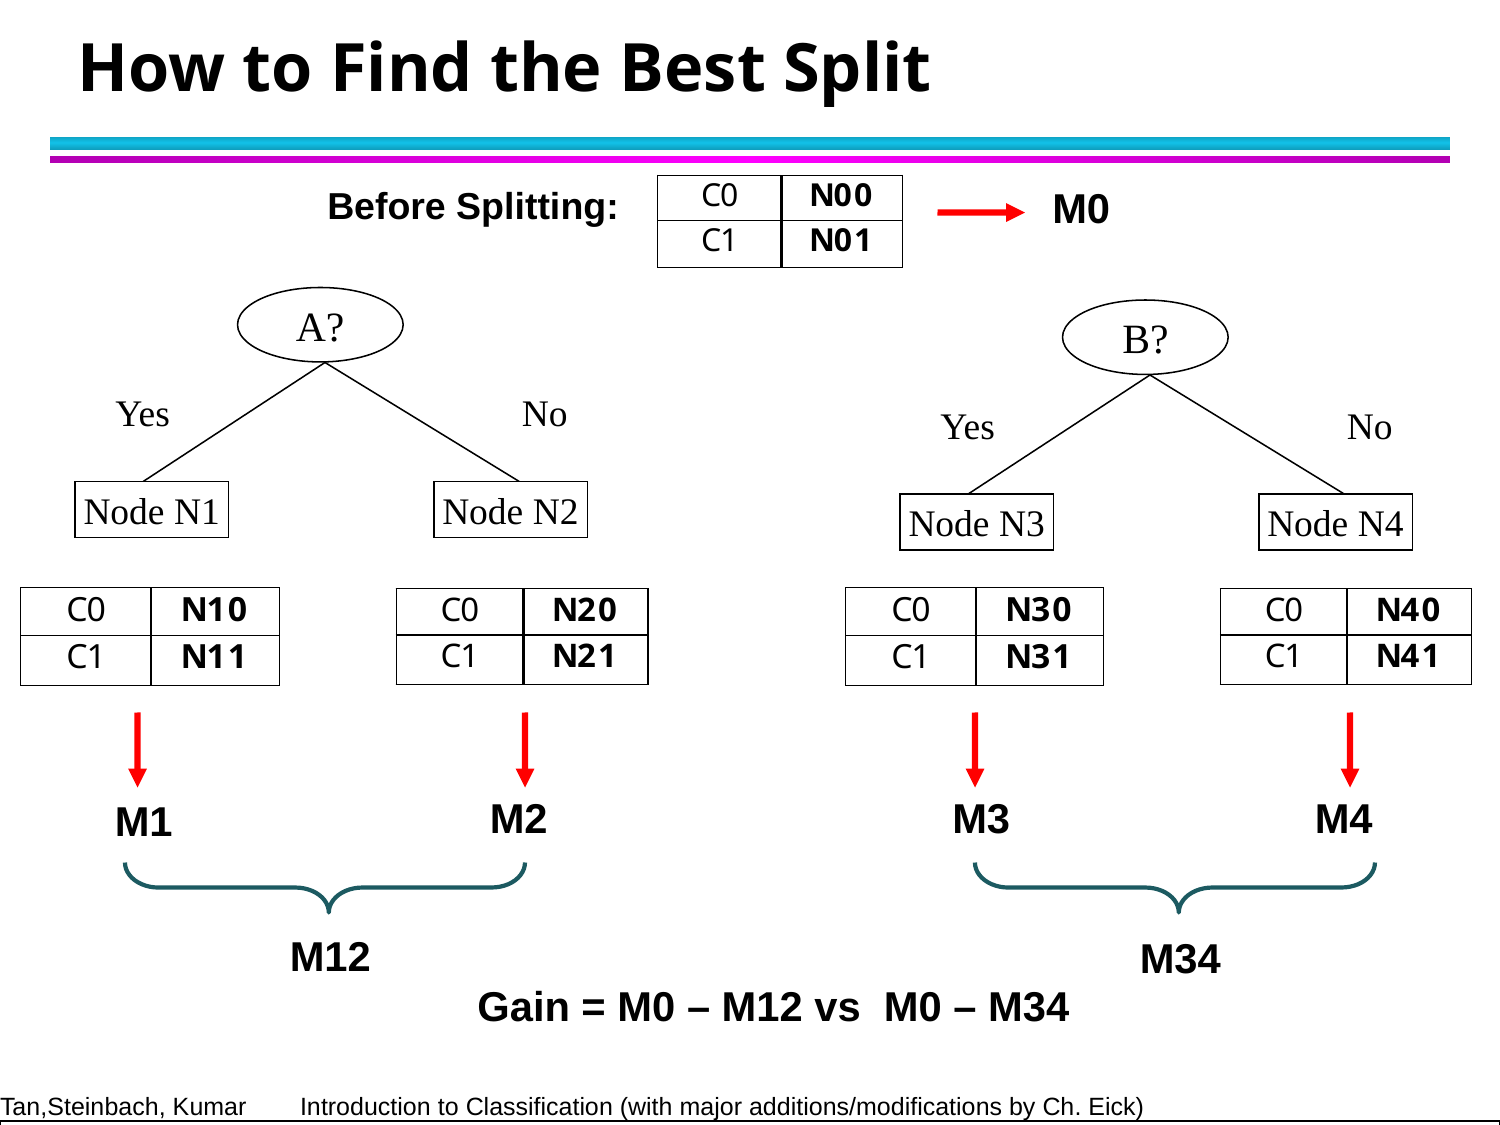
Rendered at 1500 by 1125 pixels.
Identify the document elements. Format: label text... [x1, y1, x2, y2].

text_box No [506, 381, 583, 442]
text_box Node N3 [899, 493, 1054, 550]
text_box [99, 712, 1413, 853]
text_box Node N2 [433, 481, 588, 538]
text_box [387, 587, 657, 701]
title How to Find the Best Split [62, 24, 1421, 113]
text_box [124, 862, 1376, 991]
text_box Yes [100, 381, 185, 442]
text_box No [1331, 394, 1408, 454]
text_box Before Splitting: [312, 174, 638, 235]
text_box Yes [925, 394, 1010, 454]
text_box Node N1 [74, 481, 229, 538]
text_box A? [237, 287, 404, 362]
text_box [649, 174, 912, 284]
text_box Gain = M0 – M12 vs M0 – M34 [462, 999, 1125, 1038]
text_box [1212, 587, 1481, 701]
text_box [937, 174, 1151, 241]
text_box B? [1062, 299, 1229, 375]
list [12, 587, 288, 703]
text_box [837, 587, 1113, 703]
text_box Node N4 [1258, 493, 1413, 550]
